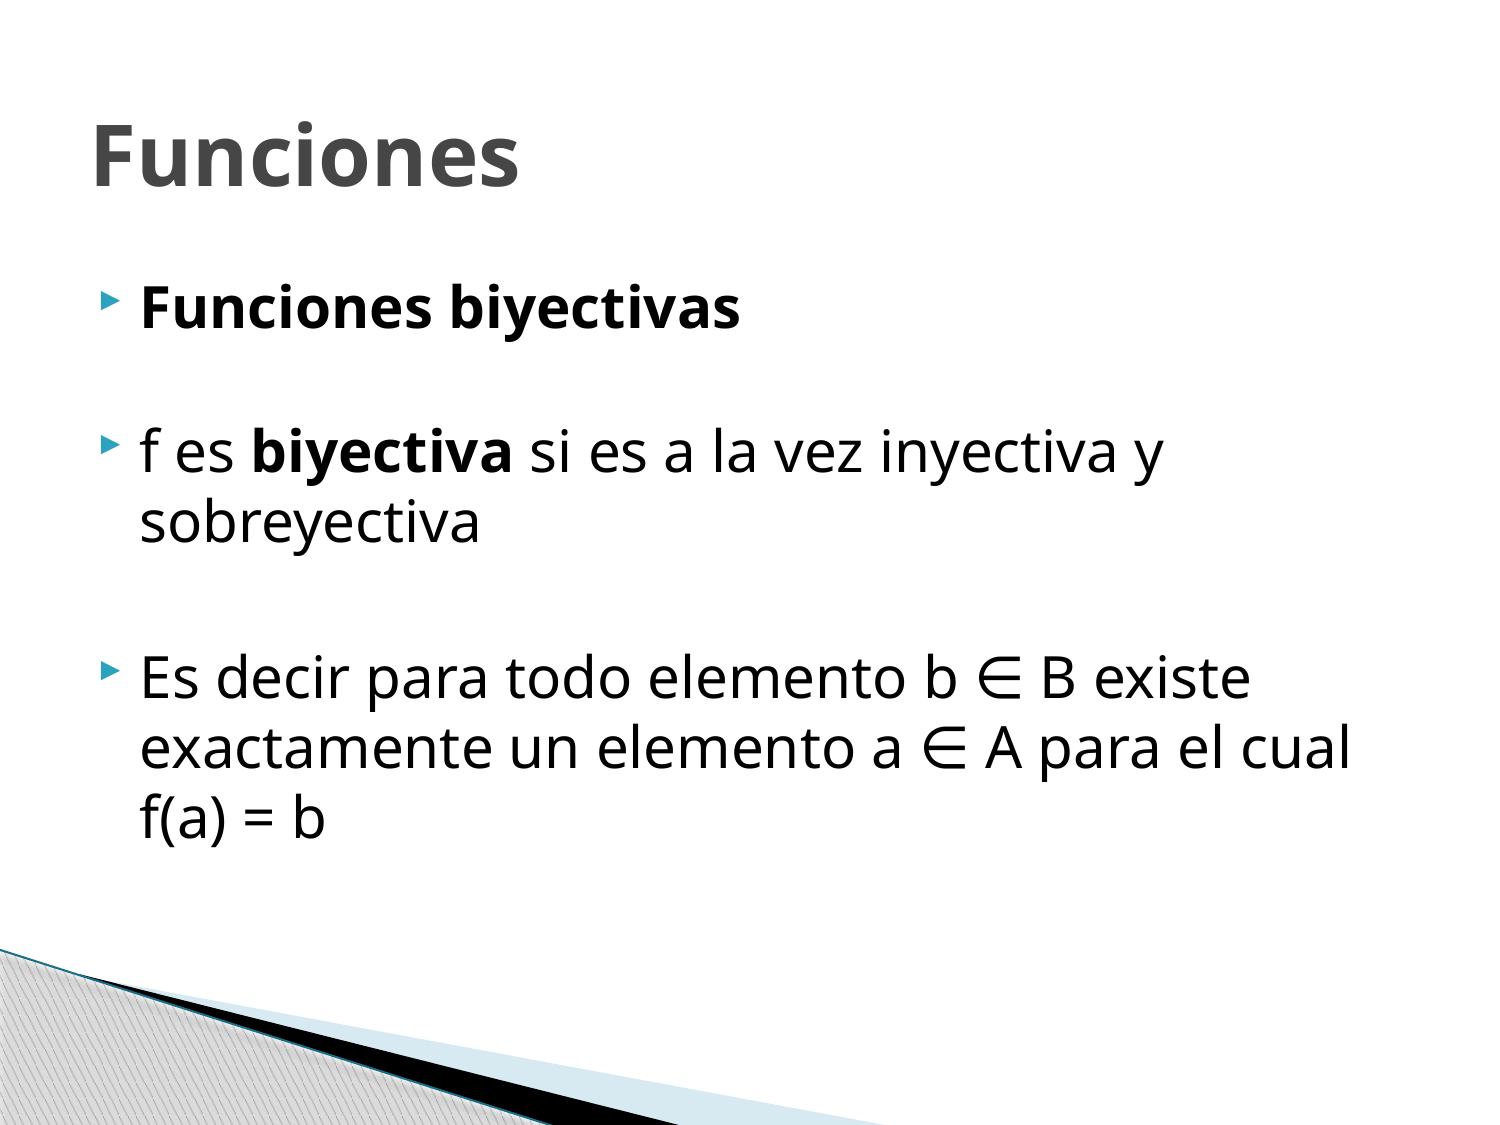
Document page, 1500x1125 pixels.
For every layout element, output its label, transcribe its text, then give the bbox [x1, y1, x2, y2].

title Funciones [75, 42, 1425, 263]
list Funciones biyectivas f es biyectiva si es a la vez inyectiva y sobreyectiva Es decir para todo elemento b ∈ B existe exactamente un elemento a ∈ A para el cual f(a) = b [64, 262, 1459, 1047]
